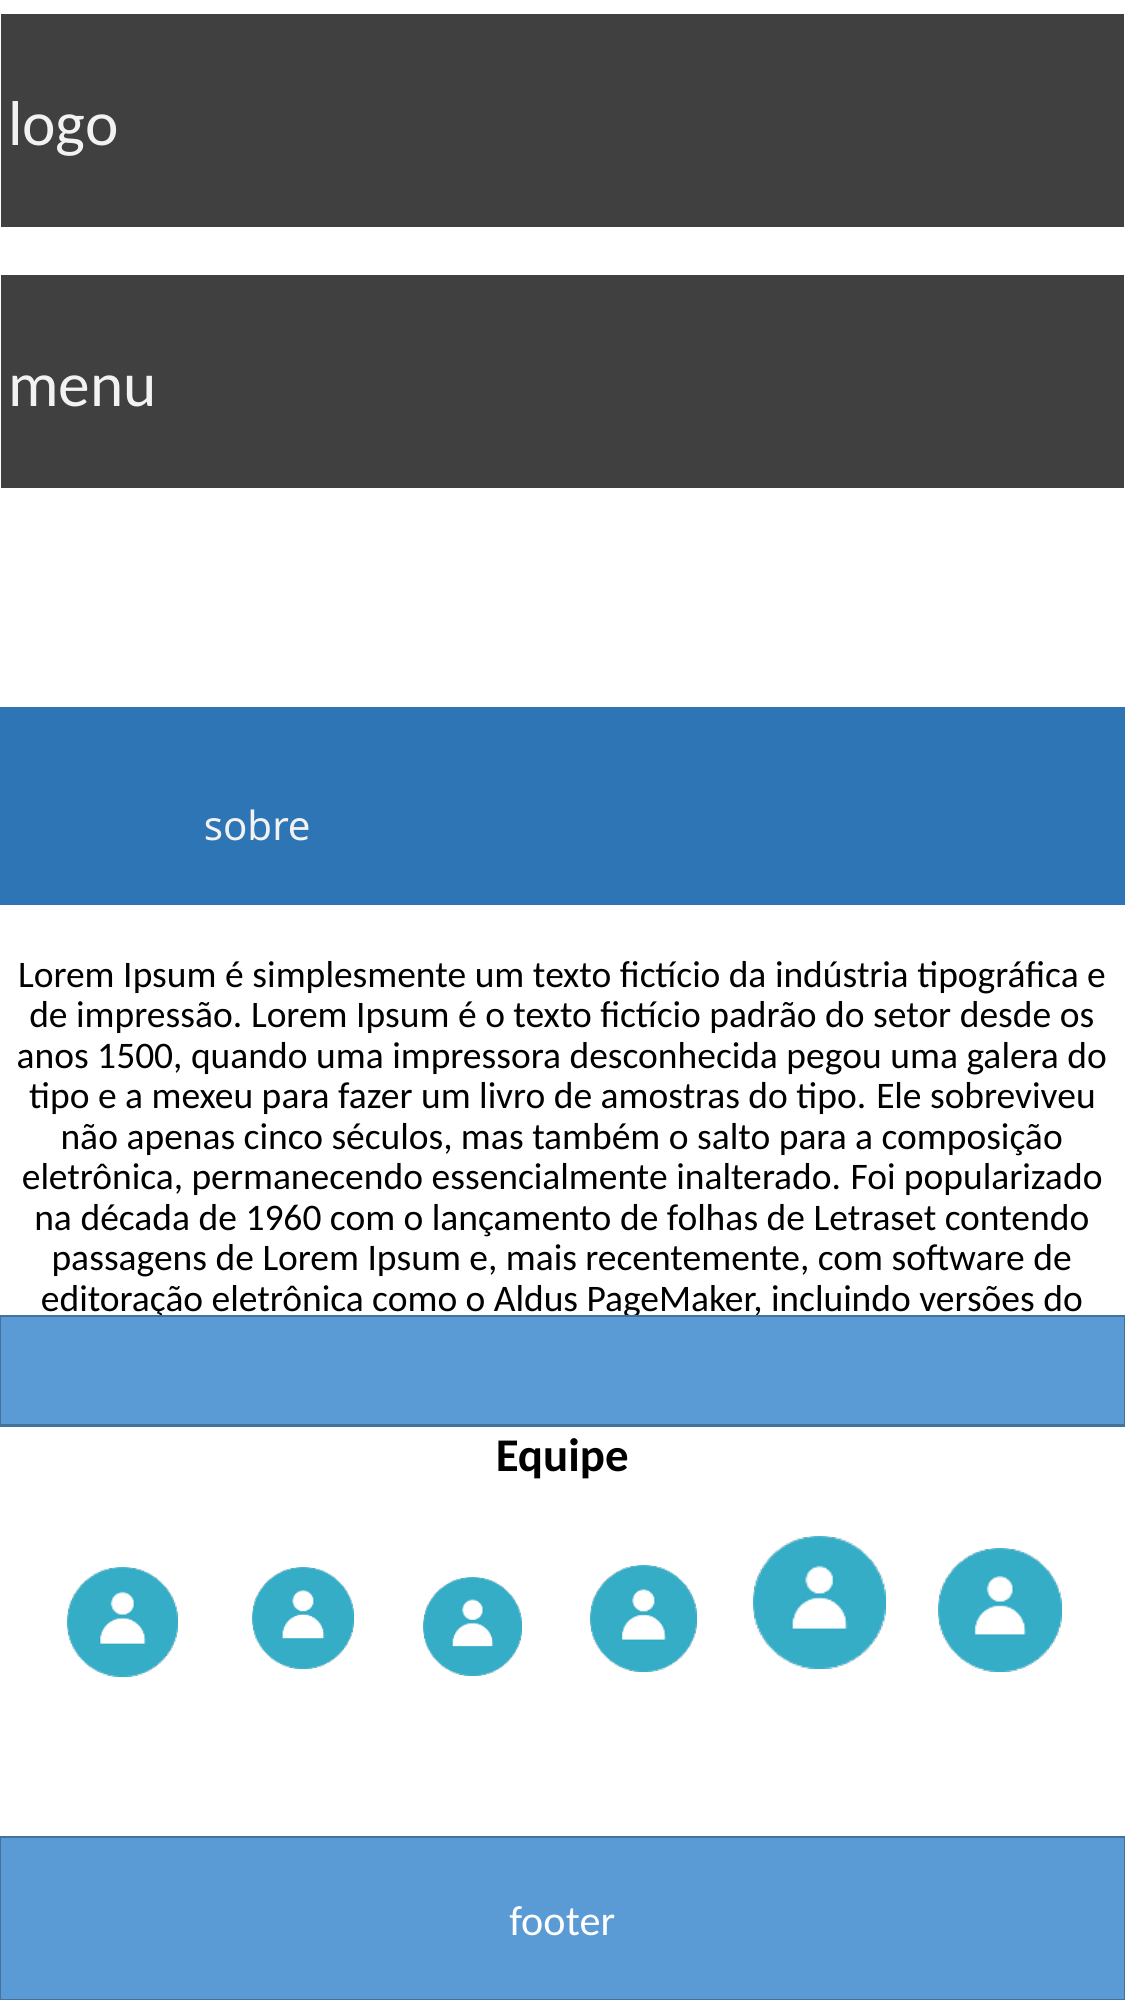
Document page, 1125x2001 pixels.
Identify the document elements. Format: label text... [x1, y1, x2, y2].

picture [422, 1577, 522, 1676]
text_box logo [0, 12, 1125, 229]
subtitle Lorem Ipsum é simplesmente um texto fictício da indústria tipográfica e de impressão. Lorem Ipsum é o texto fictício padrão do setor desde os anos 1500, quando uma impressora desconhecida pegou uma galera do tipo e a mexeu para fazer um livro de amostras do tipo. Ele sobreviveu não apenas cinco séculos, mas também o salto para a composição eletrônica, permanecendo essencialmente inalterado. Foi popularizado na década de 1960 com o lançamento de folhas de Letraset contendo passagens de Lorem Ipsum e, mais recentemente, com software de editoração eletrônica como o Aldus PageMaker, incluindo versões do Lorem Ipsum. Equipe [0, 886, 1125, 1315]
title sobre [0, 707, 1125, 886]
text_box [0, 1315, 1125, 1427]
picture [252, 1567, 354, 1669]
picture [67, 1567, 178, 1677]
picture [590, 1565, 697, 1672]
text_box footer [0, 1836, 1125, 2000]
text_box menu [0, 273, 1125, 490]
picture [938, 1548, 1062, 1672]
picture [752, 1536, 886, 1669]
